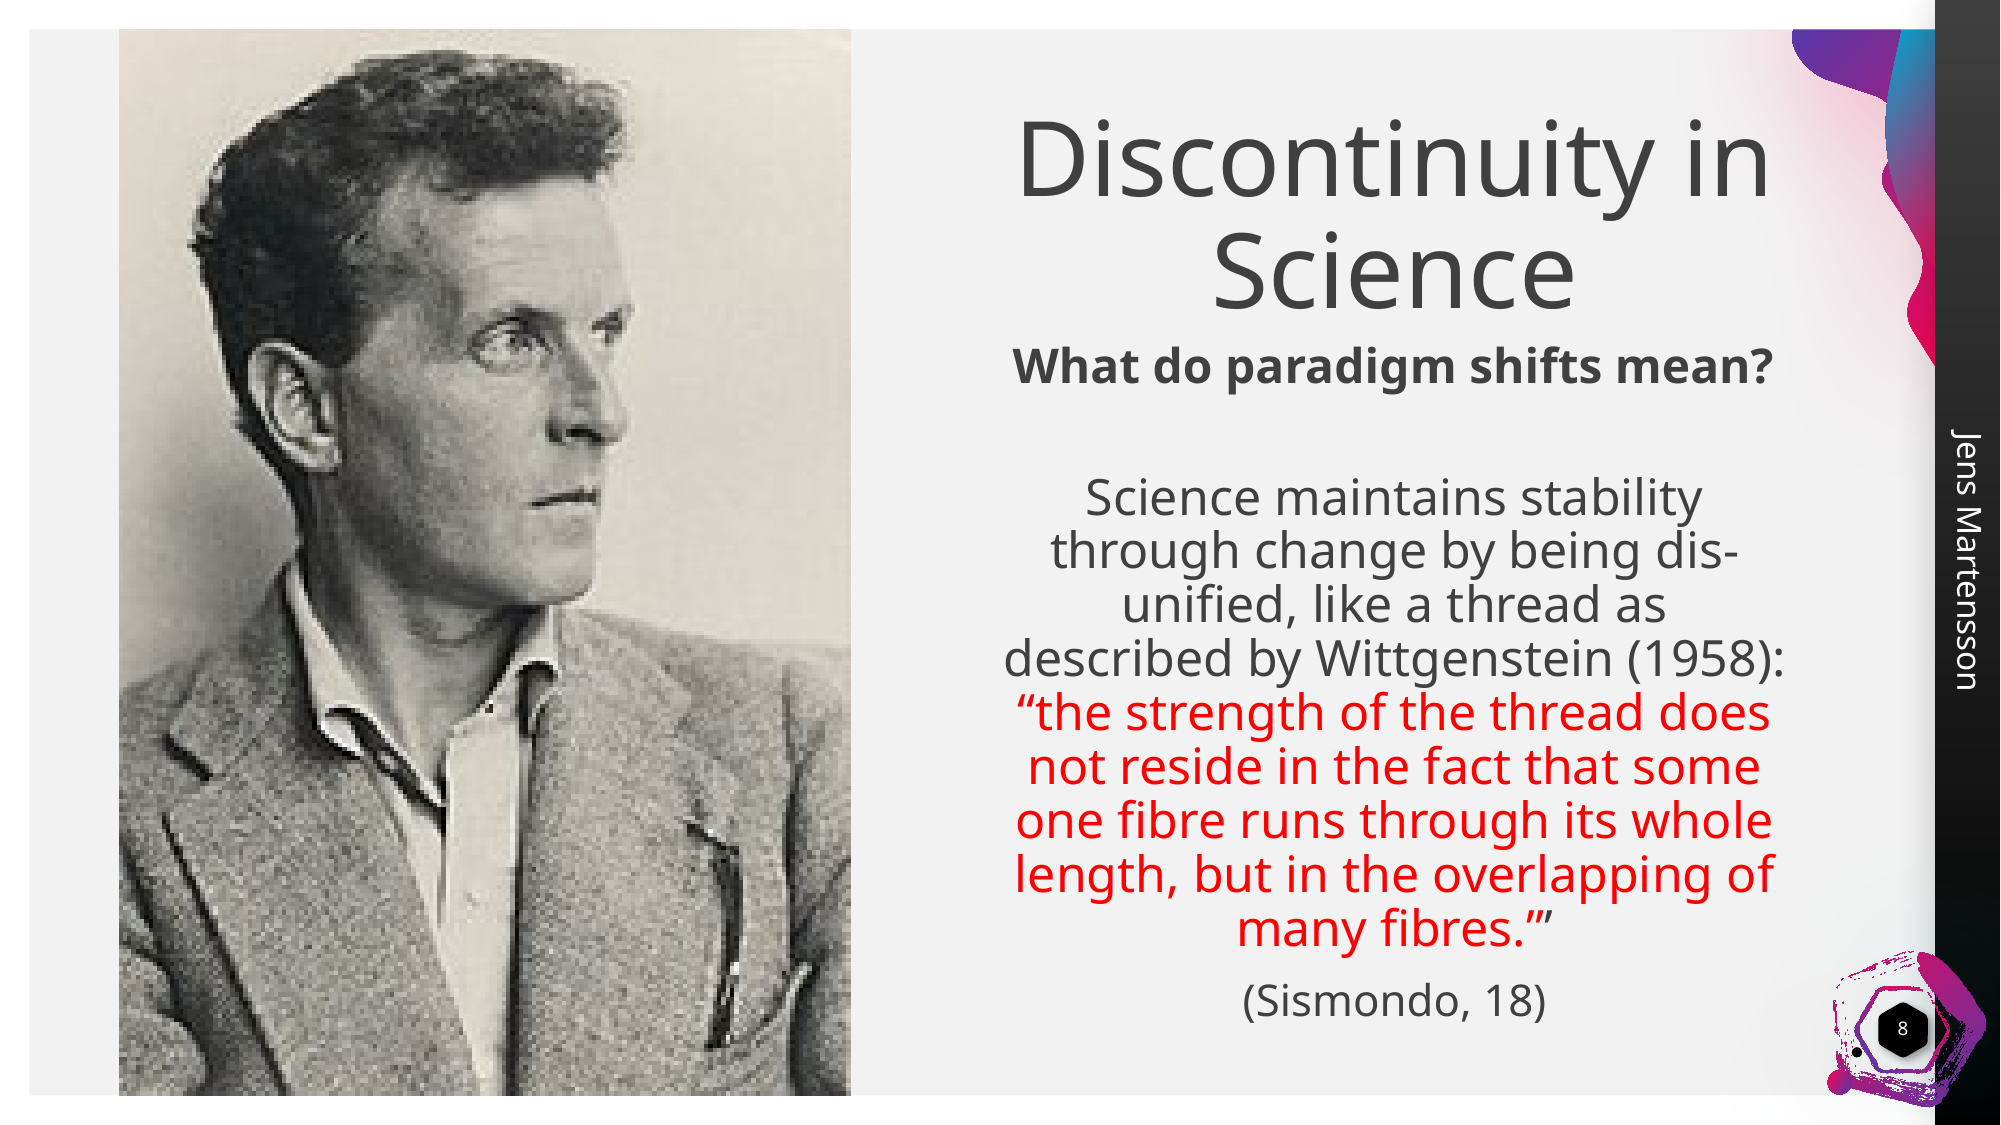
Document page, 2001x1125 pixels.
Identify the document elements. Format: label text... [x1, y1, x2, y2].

title Discontinuity in Science [999, 106, 1790, 321]
picture [119, 29, 851, 1096]
list Science maintains stability through change by being dis-unified, like a thread as described by Wittgenstein (1958): “the strength of the thread does not reside in the fact that some one fibre runs through its whole length, but in the overlapping of many fibres.”’ (Sismondo, 18) [999, 471, 1790, 1066]
list What do paradigm shifts mean? [999, 341, 1790, 397]
slide_number 8 [1872, 1001, 1934, 1057]
